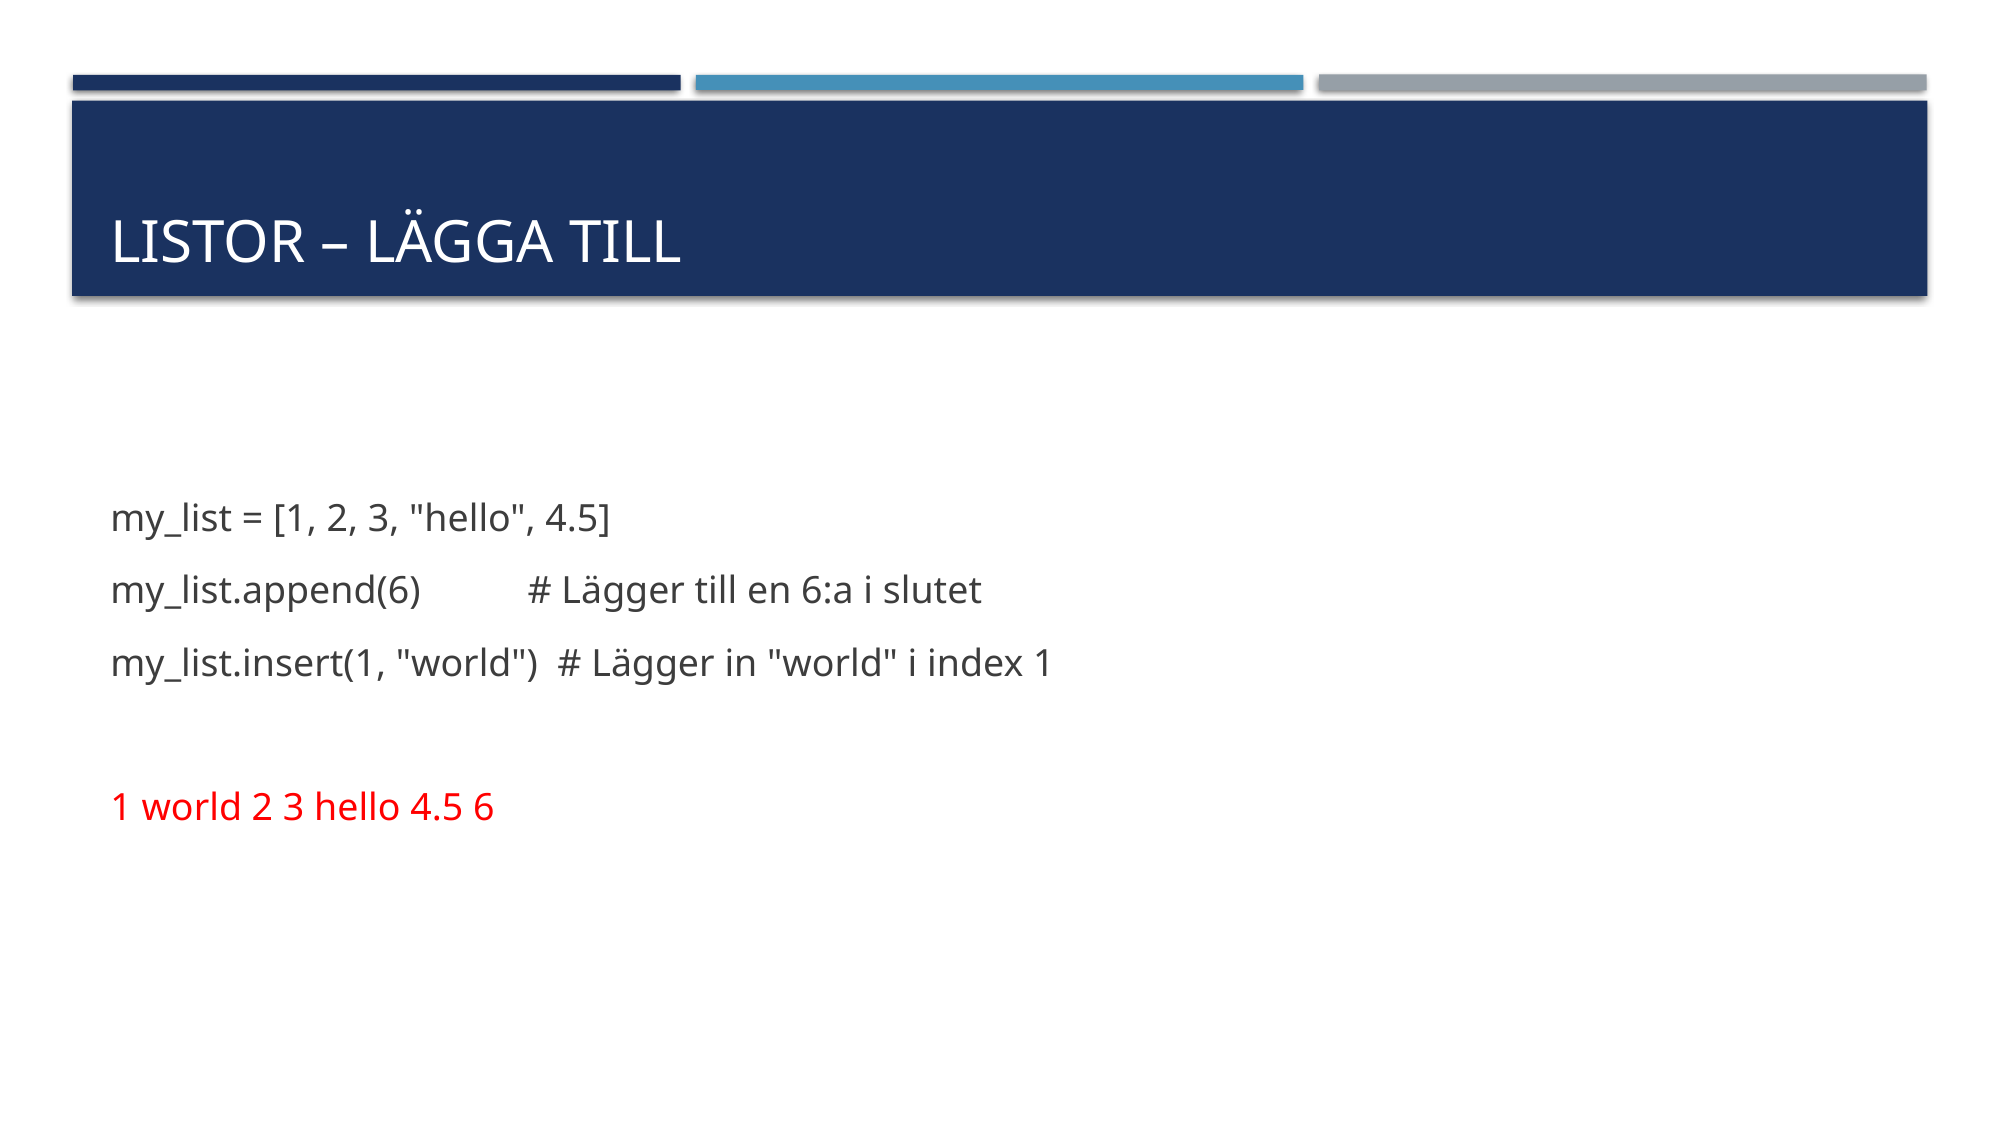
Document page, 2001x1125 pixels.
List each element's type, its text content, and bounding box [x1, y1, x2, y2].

list my_list = [1, 2, 3, "hello", 4.5] my_list.append(6) # Lägger till en 6:a i slutet my_list.insert(1, "world") # Lägger in "world" i index 1 1 world 2 3 hello 4.5 6 [95, 357, 1905, 962]
title Listor – lägga till [95, 115, 1905, 282]
